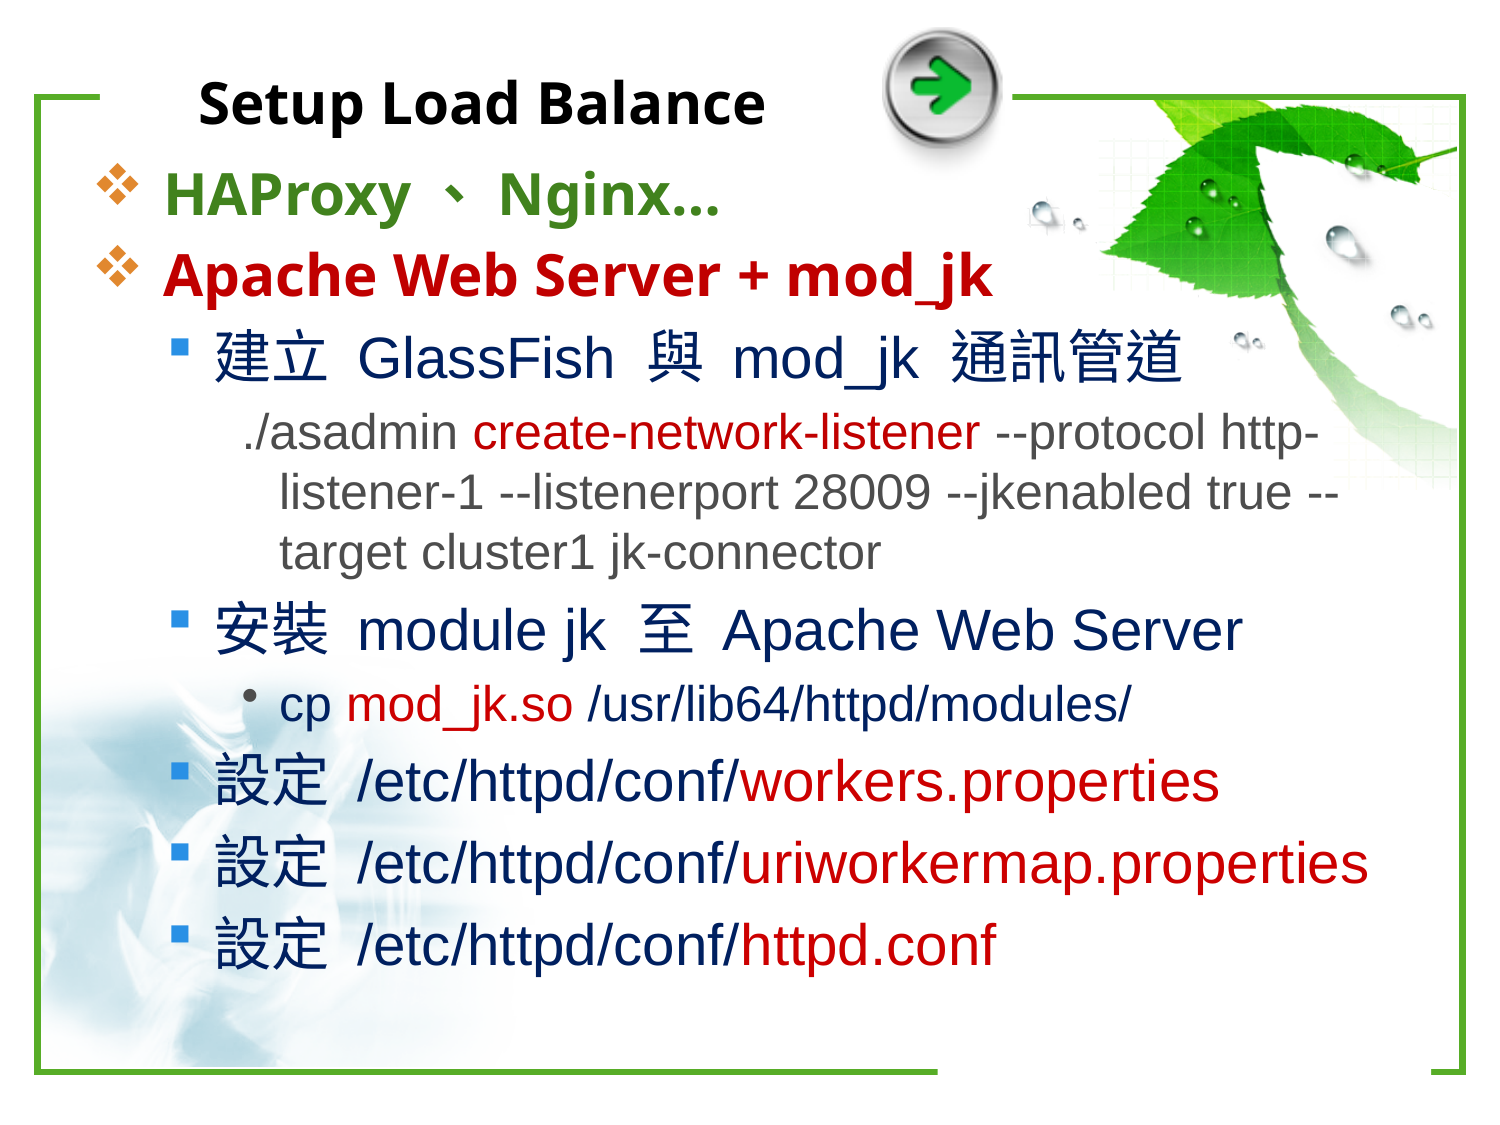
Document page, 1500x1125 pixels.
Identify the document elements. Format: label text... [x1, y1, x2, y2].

picture [41, 610, 550, 1067]
title Setup Load Balance [76, 54, 904, 148]
picture [882, 27, 1005, 148]
list HAProxy、Nginx… Apache Web Server + mod_jk 建立 GlassFish 與 mod_jk 通訊管道 ./asadmin create-network-listener --protocol http-listener-1 --listenerport 28009 --jkenabled true --target cluster1 jk-connector 安裝 module jk 至 Apache Web Server cp mod_jk.so /usr/lib64/httpd/modules/ 設定 /etc/httpd/conf/workers.properties 設定 /etc/httpd/conf/uriworkermap.properties 設定 /etc/httpd/conf/httpd.conf [76, 148, 1427, 1059]
picture [1024, 100, 1457, 518]
